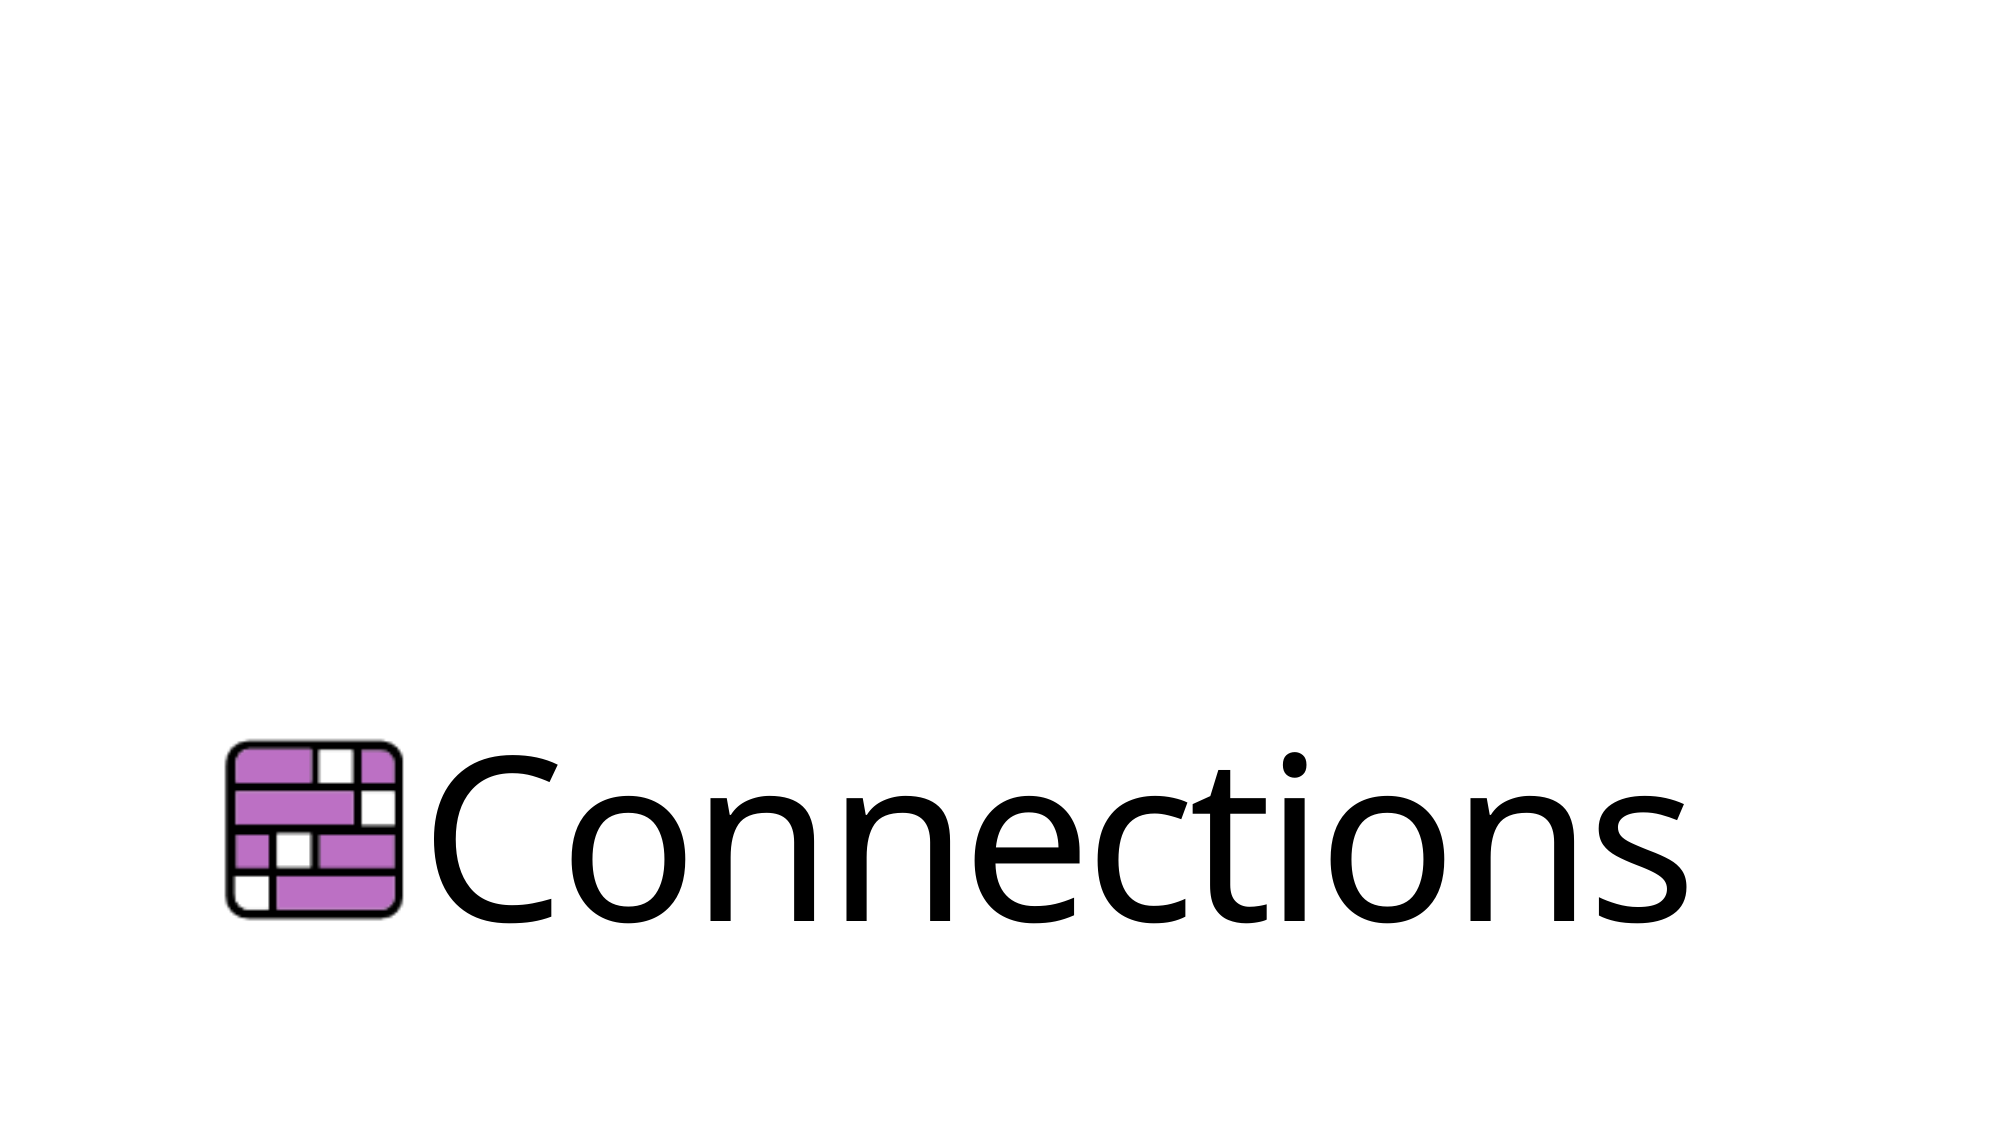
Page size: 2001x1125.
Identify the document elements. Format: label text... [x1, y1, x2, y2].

picture [219, 737, 406, 924]
title Connections [405, 673, 1904, 979]
